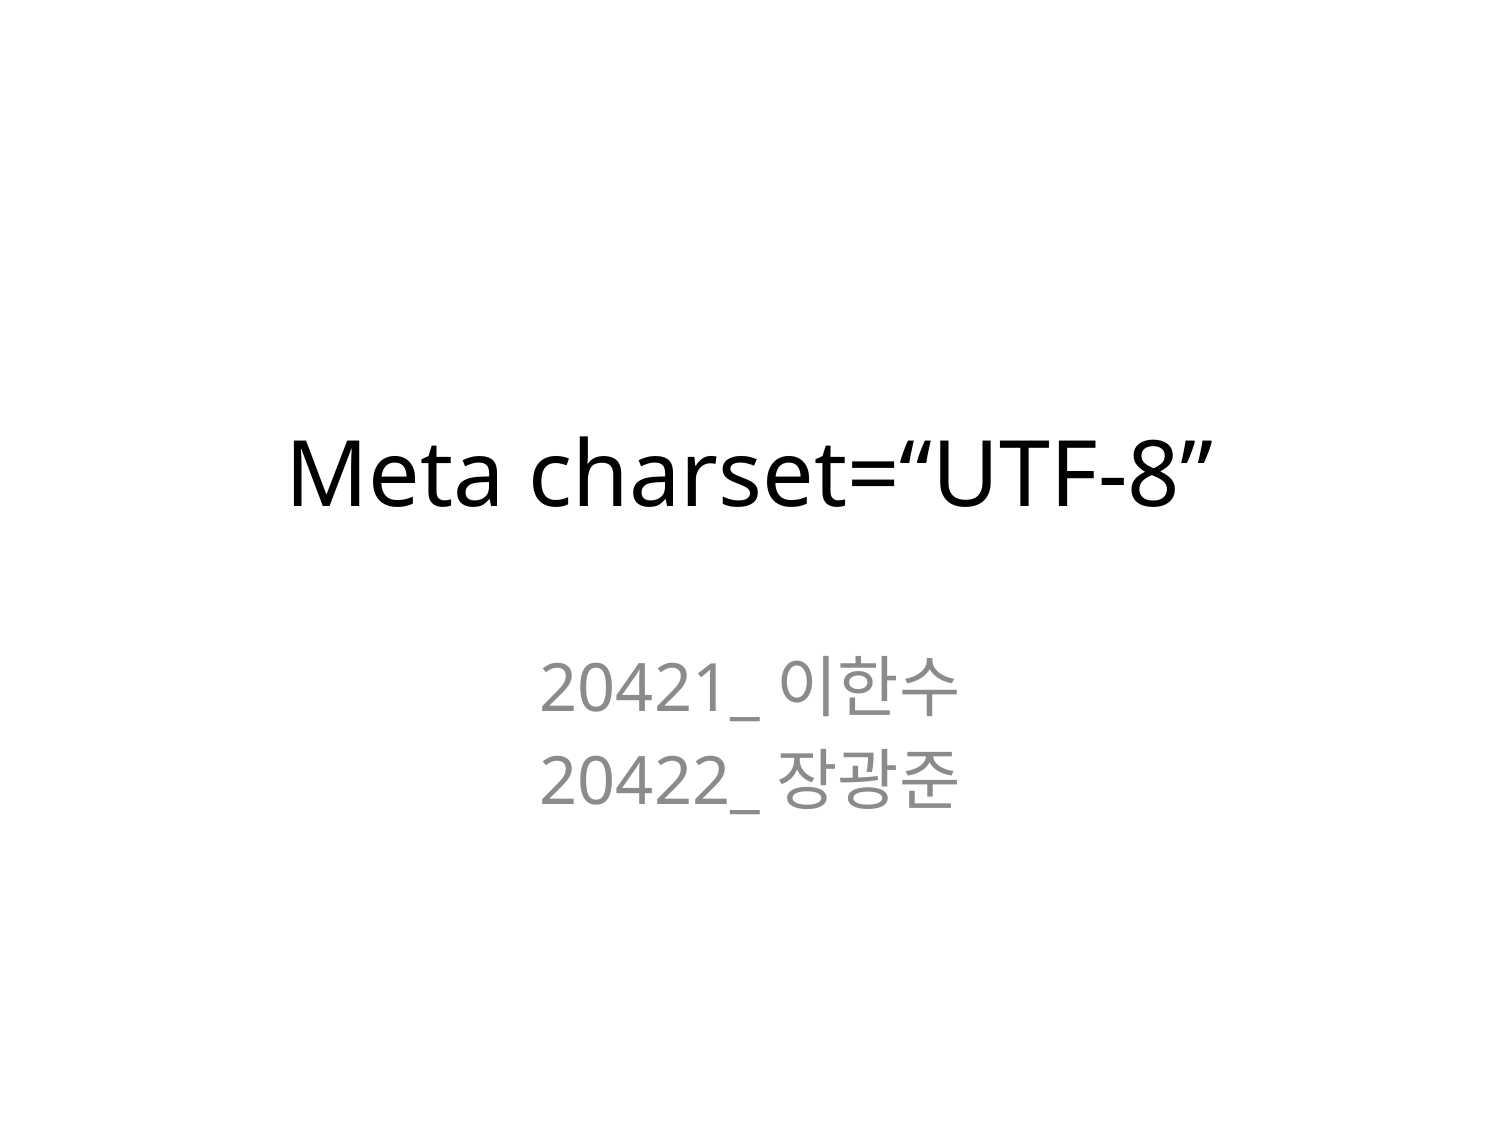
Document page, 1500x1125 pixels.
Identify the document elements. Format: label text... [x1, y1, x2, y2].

subtitle 20421_이한수 20422_장광준 [225, 637, 1275, 925]
title Meta charset=“UTF-8” [112, 349, 1388, 591]
